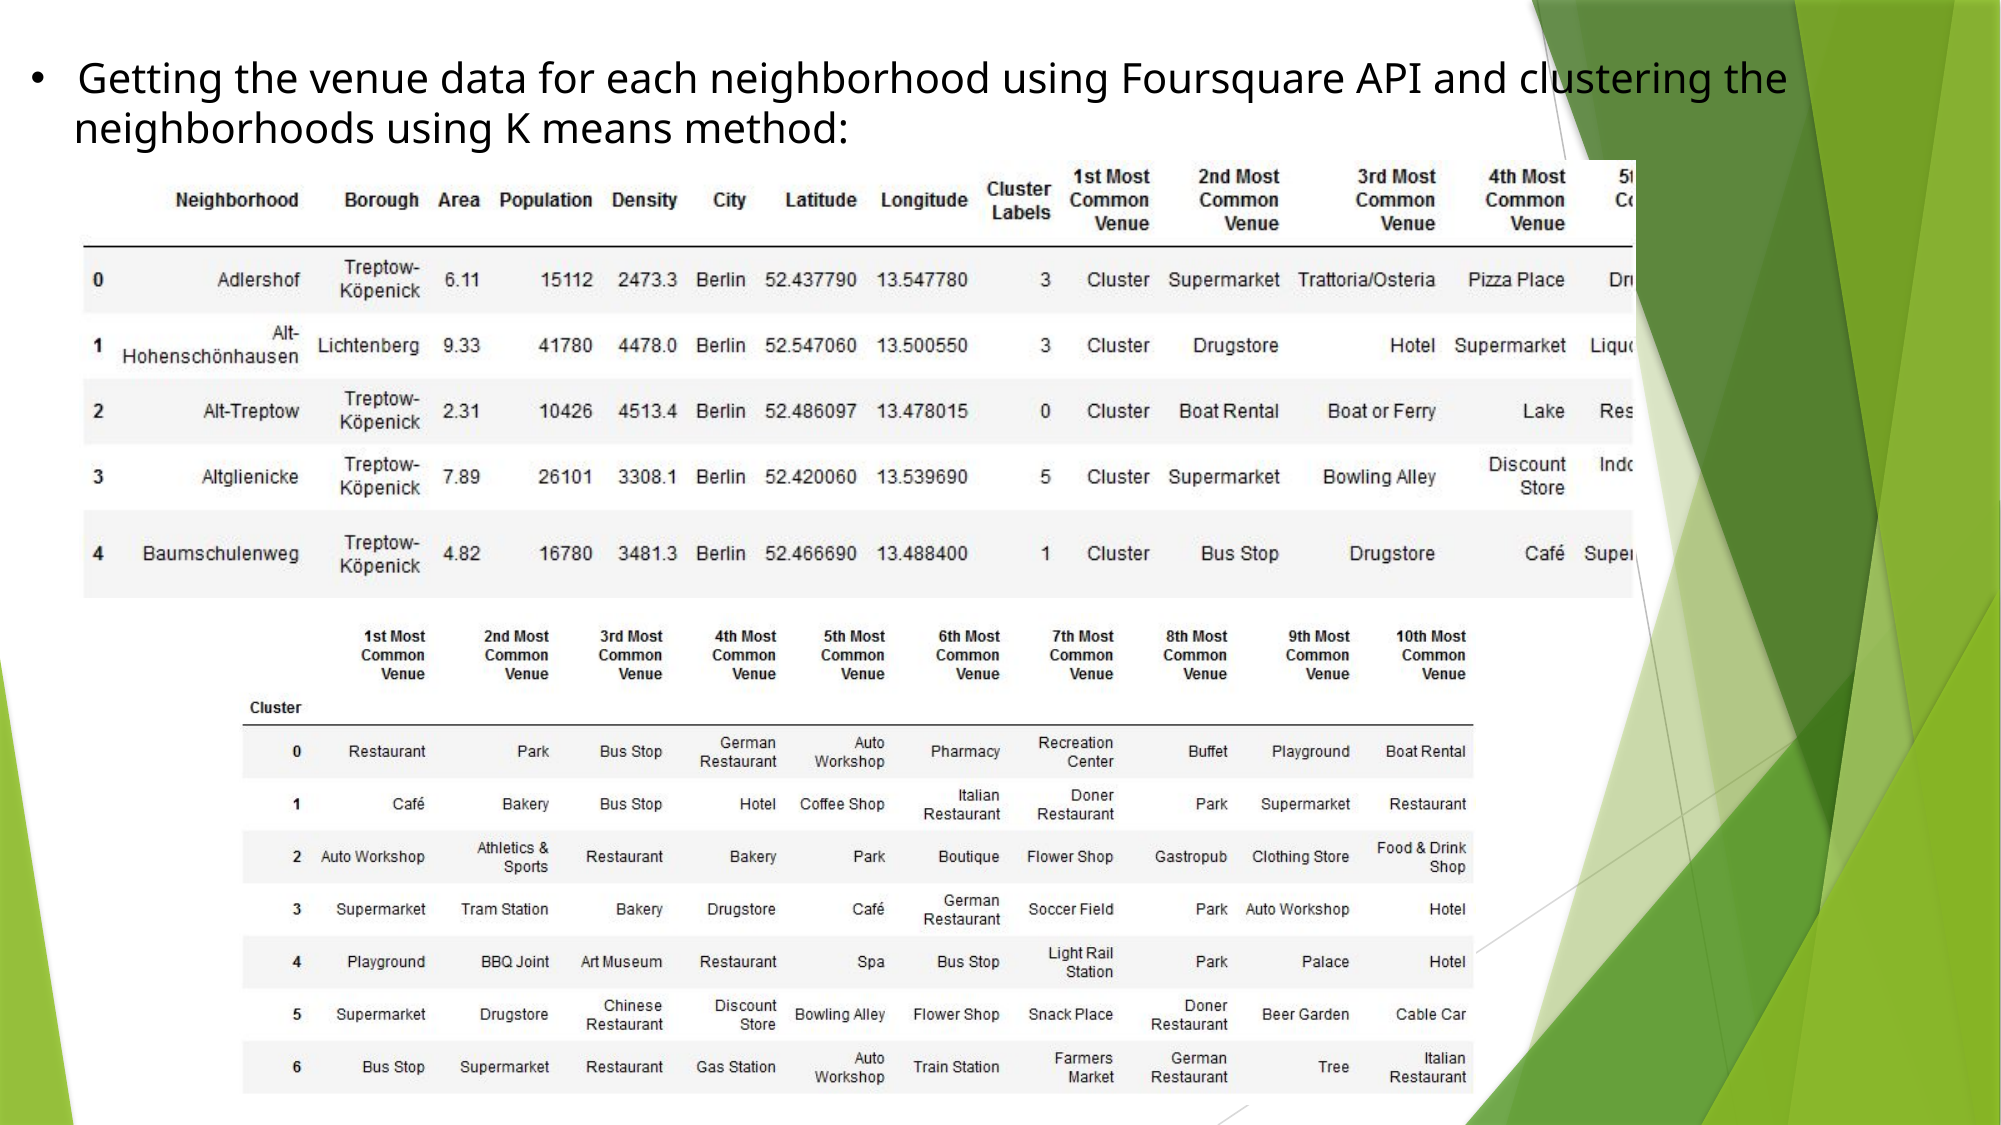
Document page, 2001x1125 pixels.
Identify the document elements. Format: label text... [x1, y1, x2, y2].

picture [238, 612, 1477, 1105]
picture [78, 159, 1637, 599]
text_box Getting the venue data for each neighborhood using Foursquare API and clustering the neighborhoods using K means method: [15, 44, 1815, 159]
